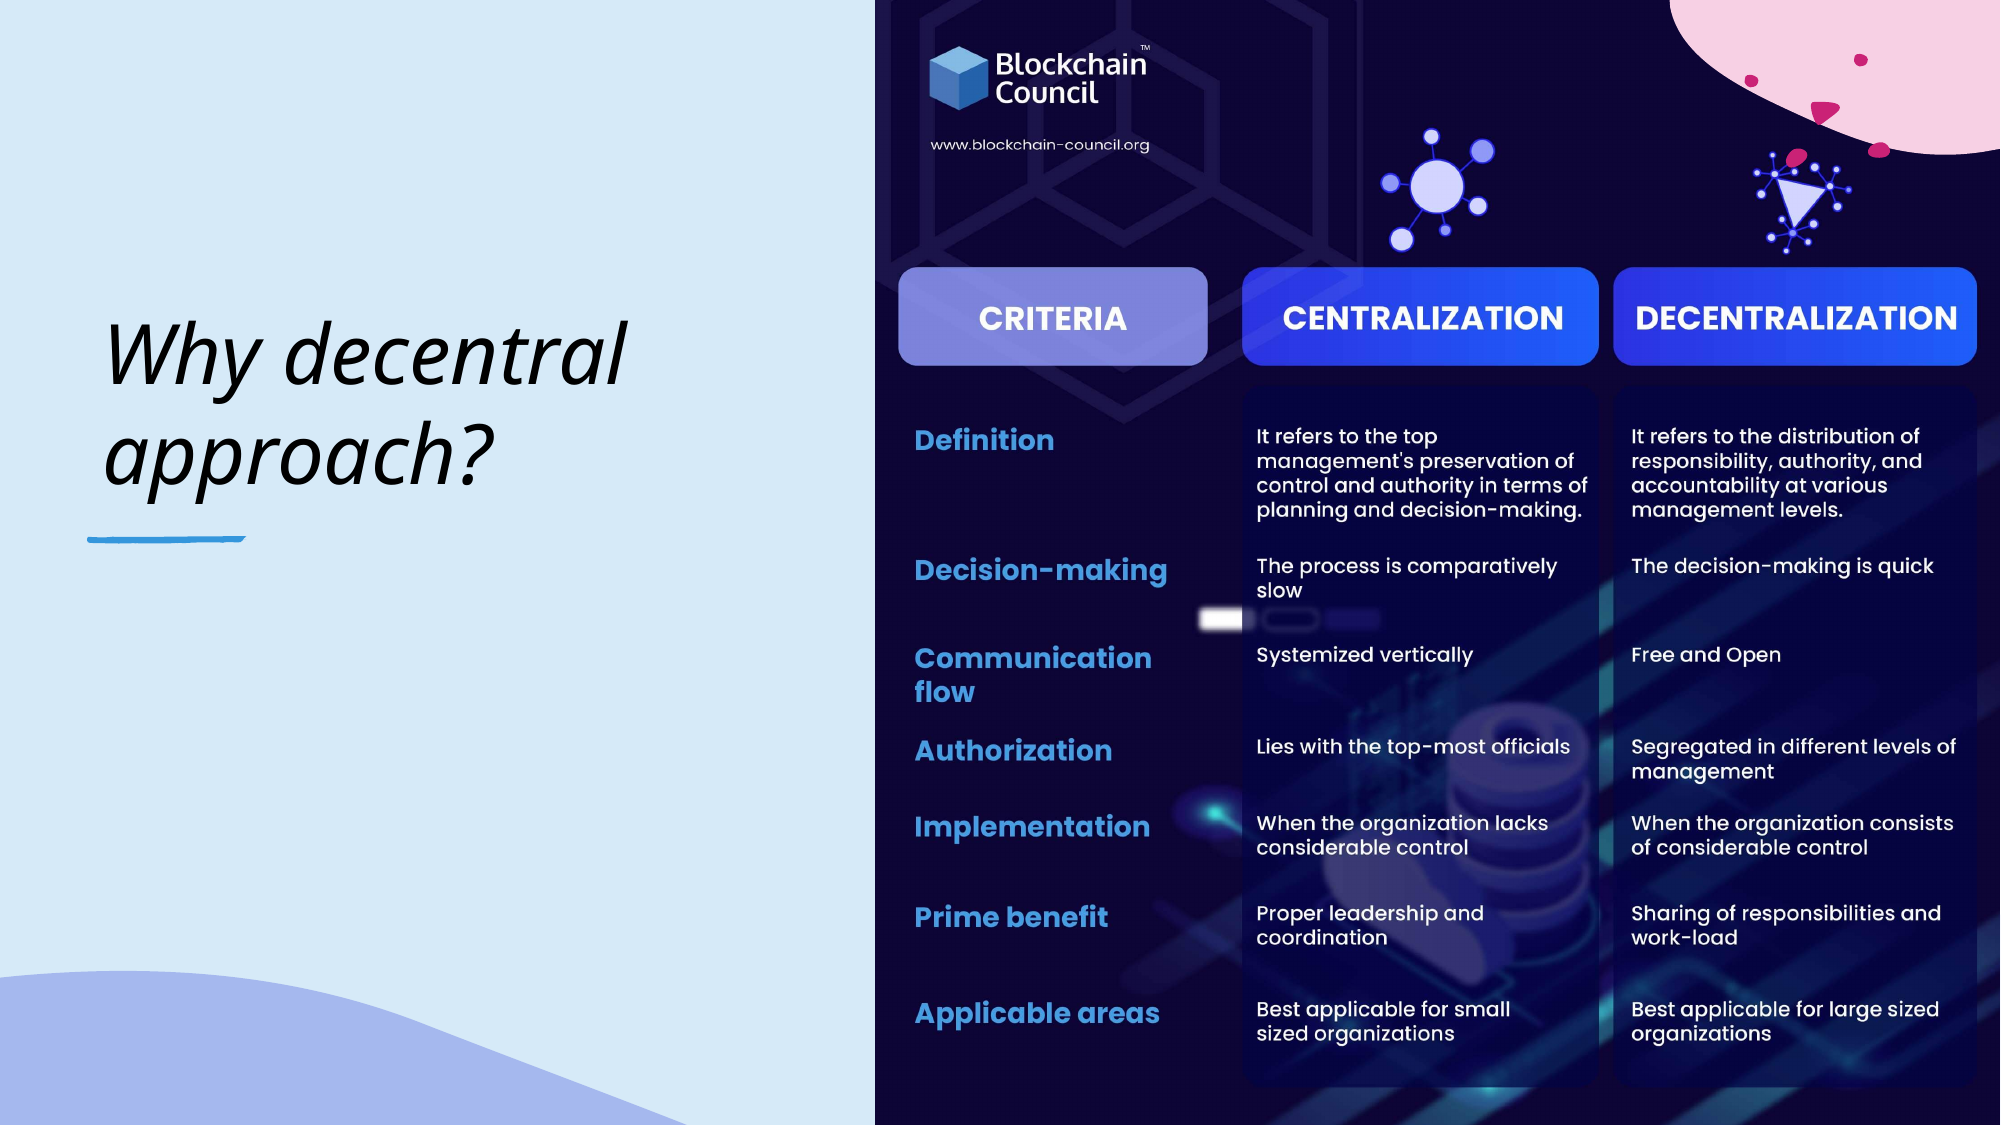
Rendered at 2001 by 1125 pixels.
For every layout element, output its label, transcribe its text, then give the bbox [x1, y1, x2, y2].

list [874, 0, 2000, 1125]
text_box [1744, 53, 1891, 168]
text_box [0, 0, 874, 1125]
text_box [86, 536, 247, 544]
title Why decentral approach? [86, 145, 762, 509]
text_box [0, 969, 688, 1125]
